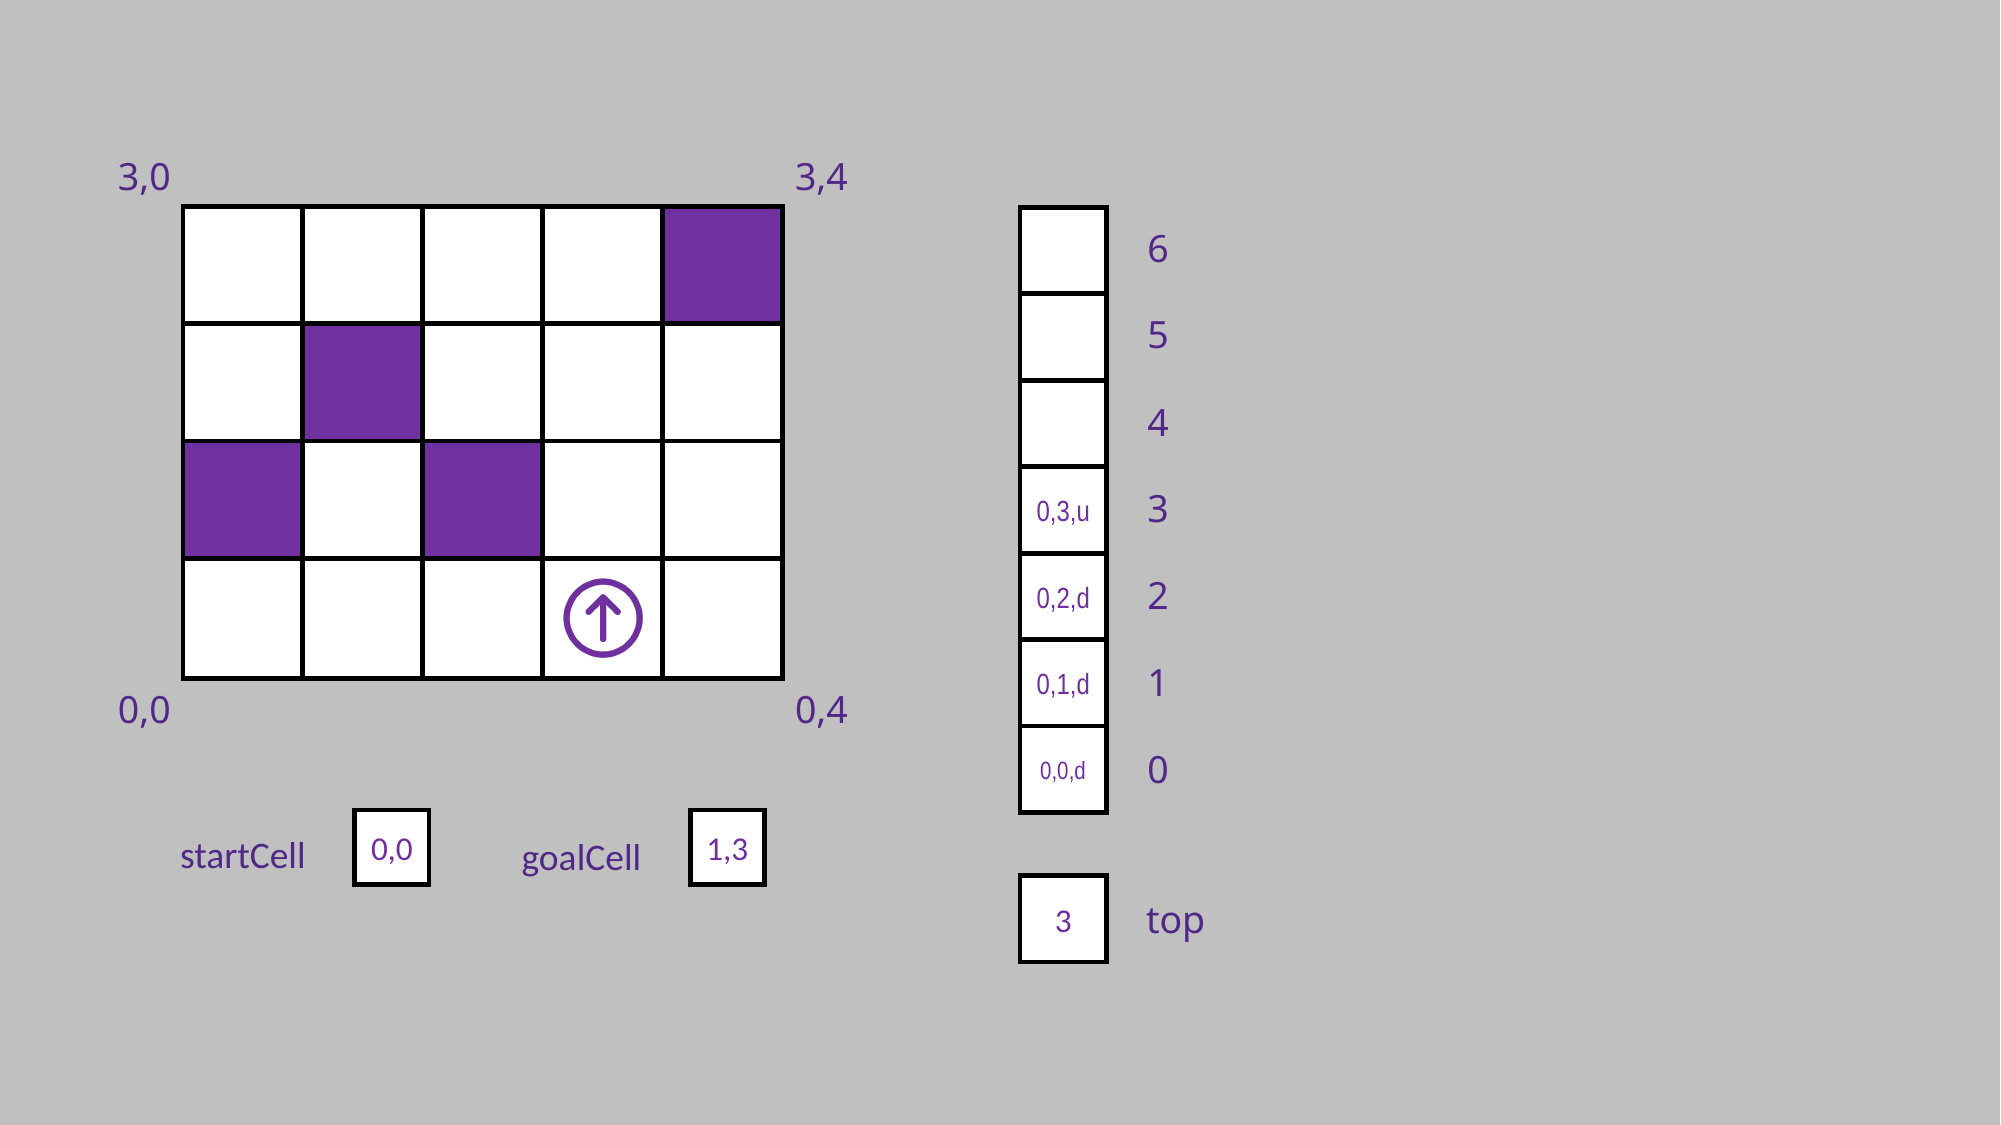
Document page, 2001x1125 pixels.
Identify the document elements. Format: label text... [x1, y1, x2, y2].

text_box [662, 205, 784, 323]
text_box [182, 440, 302, 557]
text_box 0,0 [354, 809, 430, 885]
text_box [422, 440, 542, 557]
picture [553, 568, 653, 669]
text_box [542, 440, 662, 557]
text_box [422, 323, 542, 440]
text_box 1,3 [689, 809, 766, 885]
text_box 3,0 [103, 145, 186, 206]
text_box [662, 323, 784, 440]
text_box 0,0 [103, 678, 186, 739]
text_box [422, 557, 542, 679]
text_box [302, 557, 422, 679]
text_box 3,4 [780, 145, 863, 206]
text_box [542, 205, 662, 323]
text_box [662, 557, 784, 679]
text_box [302, 323, 422, 440]
text_box 0,4 [780, 678, 863, 739]
text_box [662, 440, 784, 557]
text_box [302, 205, 422, 323]
text_box [182, 557, 302, 679]
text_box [1019, 207, 1219, 962]
text_box [182, 205, 302, 323]
text_box [302, 440, 422, 557]
text_box [542, 323, 662, 440]
text_box [542, 557, 662, 679]
text_box goalCell [506, 825, 657, 886]
text_box startCell [165, 823, 321, 884]
text_box [422, 205, 542, 323]
text_box [182, 323, 302, 440]
